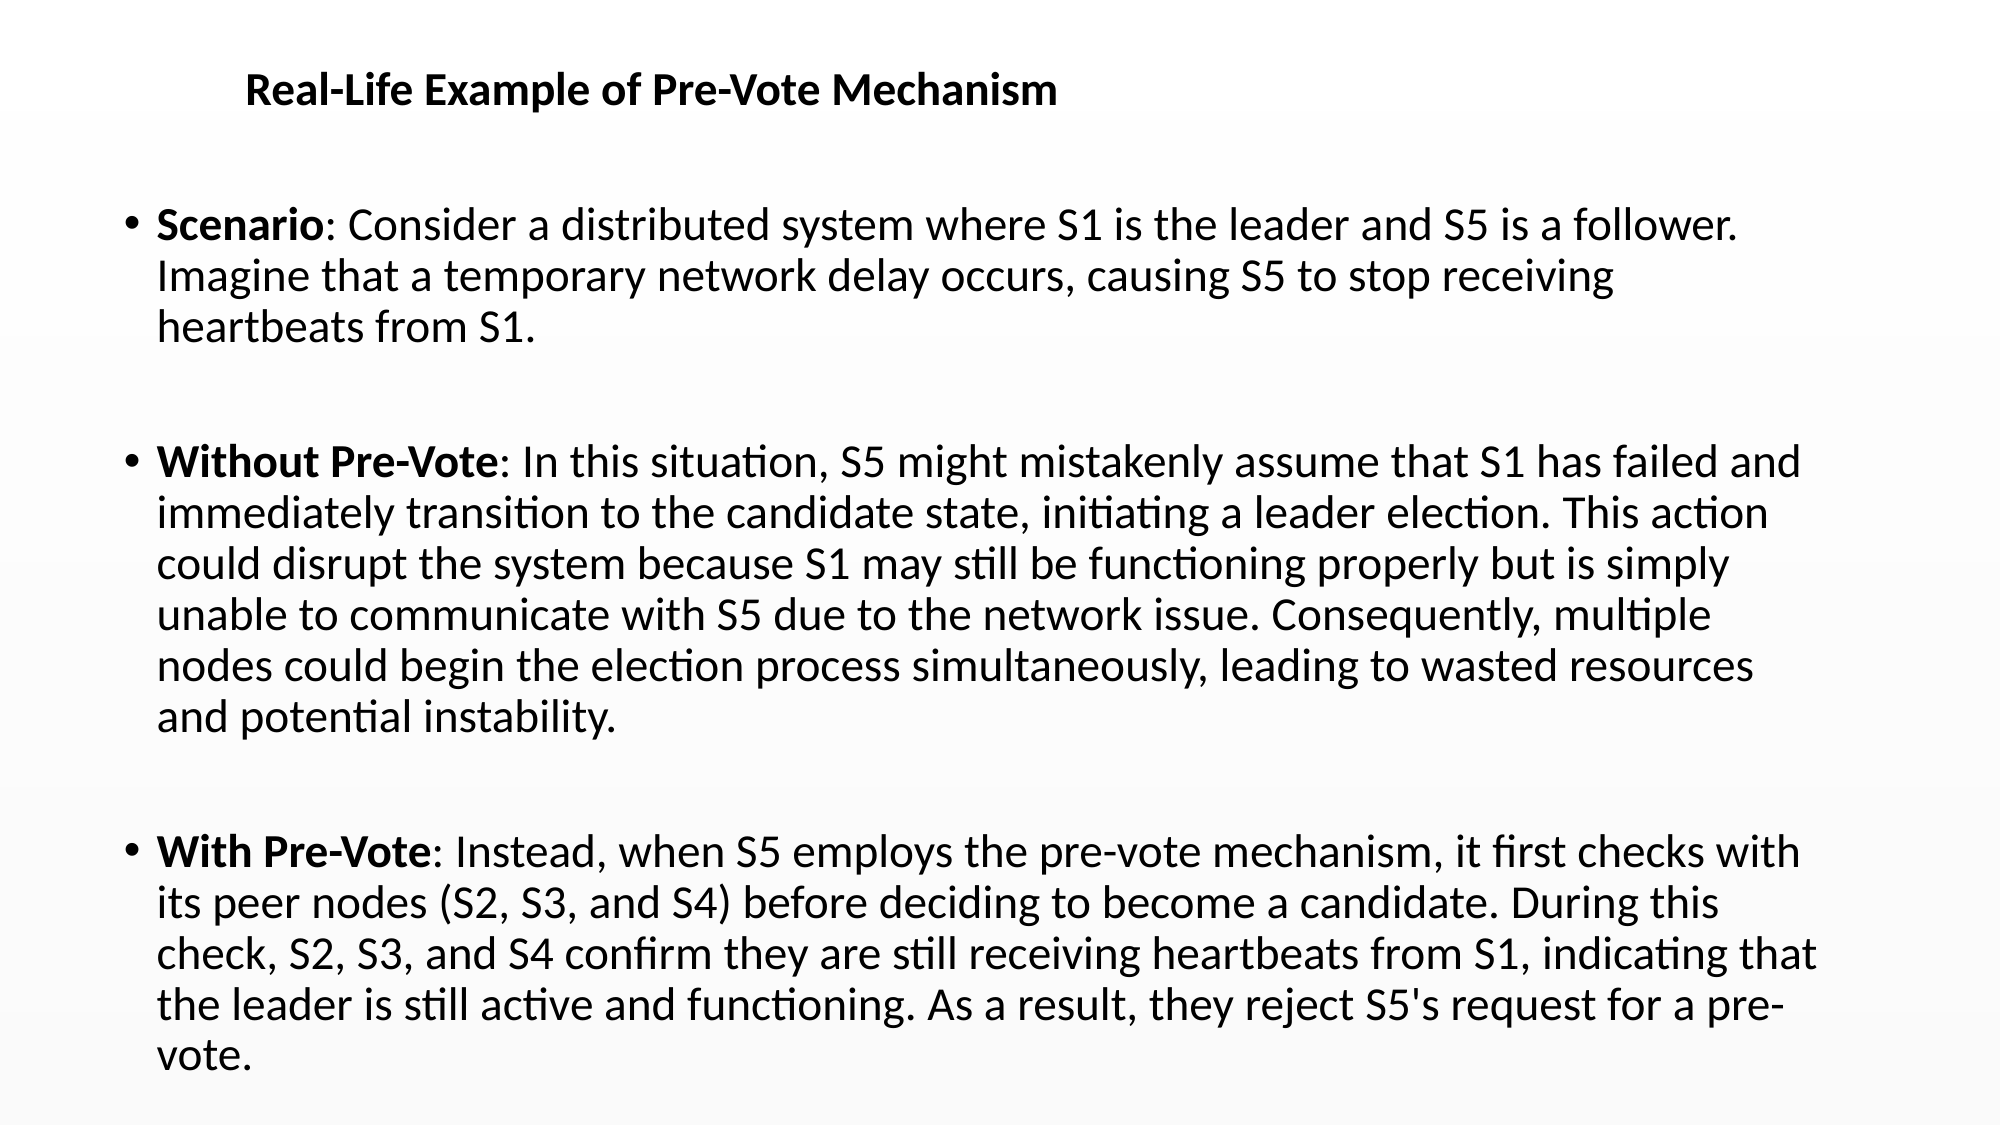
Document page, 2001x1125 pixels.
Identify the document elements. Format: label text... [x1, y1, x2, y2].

list Real-Life Example of Pre-Vote Mechanism Scenario: Consider a distributed system where S1 is the leader and S5 is a follower. Imagine that a temporary network delay occurs, causing S5 to stop receiving heartbeats from S1. Without Pre-Vote: In this situation, S5 might mistakenly assume that S1 has failed and immediately transition to the candidate state, initiating a leader election. This action could disrupt the system because S1 may still be functioning properly but is simply unable to communicate with S5 due to the network issue. Consequently, multiple nodes could begin the election process simultaneously, leading to wasted resources and potential instability. With Pre-Vote: Instead, when S5 employs the pre-vote mechanism, it first checks with its peer nodes (S2, S3, and S4) before deciding to become a candidate. During this check, S2, S3, and S4 confirm they are still receiving heartbeats from S1, indicating that the leader is still active and functioning. As a result, they reject S5's request for a pre-vote. [108, 57, 1834, 1099]
